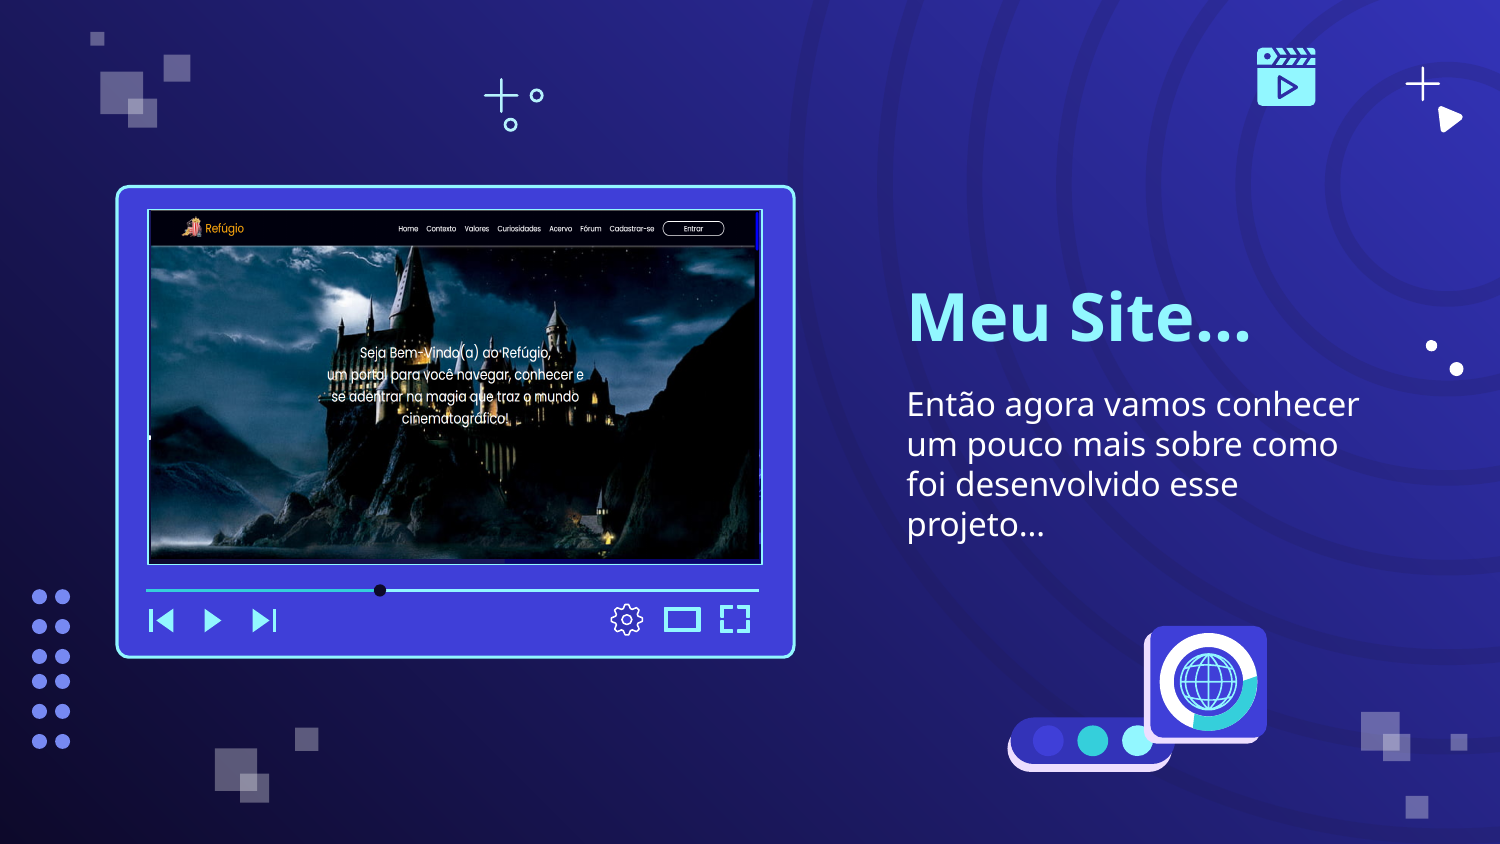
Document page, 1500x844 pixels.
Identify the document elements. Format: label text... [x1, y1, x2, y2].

text_box [156, 608, 174, 633]
text_box [146, 588, 374, 593]
subtitle Então agora vamos conhecer um pouco mais sobre como foi desenvolvido esse projeto… [891, 356, 1383, 571]
text_box [737, 605, 750, 617]
text_box [721, 620, 733, 633]
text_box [1007, 717, 1176, 773]
text_box [116, 186, 795, 658]
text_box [1256, 47, 1316, 107]
text_box [721, 605, 733, 617]
title Meu Site… [891, 273, 1383, 356]
picture [148, 209, 762, 564]
text_box [611, 604, 643, 635]
text_box [737, 620, 750, 633]
text_box [386, 588, 759, 593]
text_box [204, 608, 222, 633]
text_box [664, 607, 700, 632]
text_box [149, 608, 154, 633]
text_box [373, 584, 387, 597]
text_box [252, 608, 270, 633]
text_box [1143, 625, 1268, 744]
text_box [272, 608, 277, 633]
